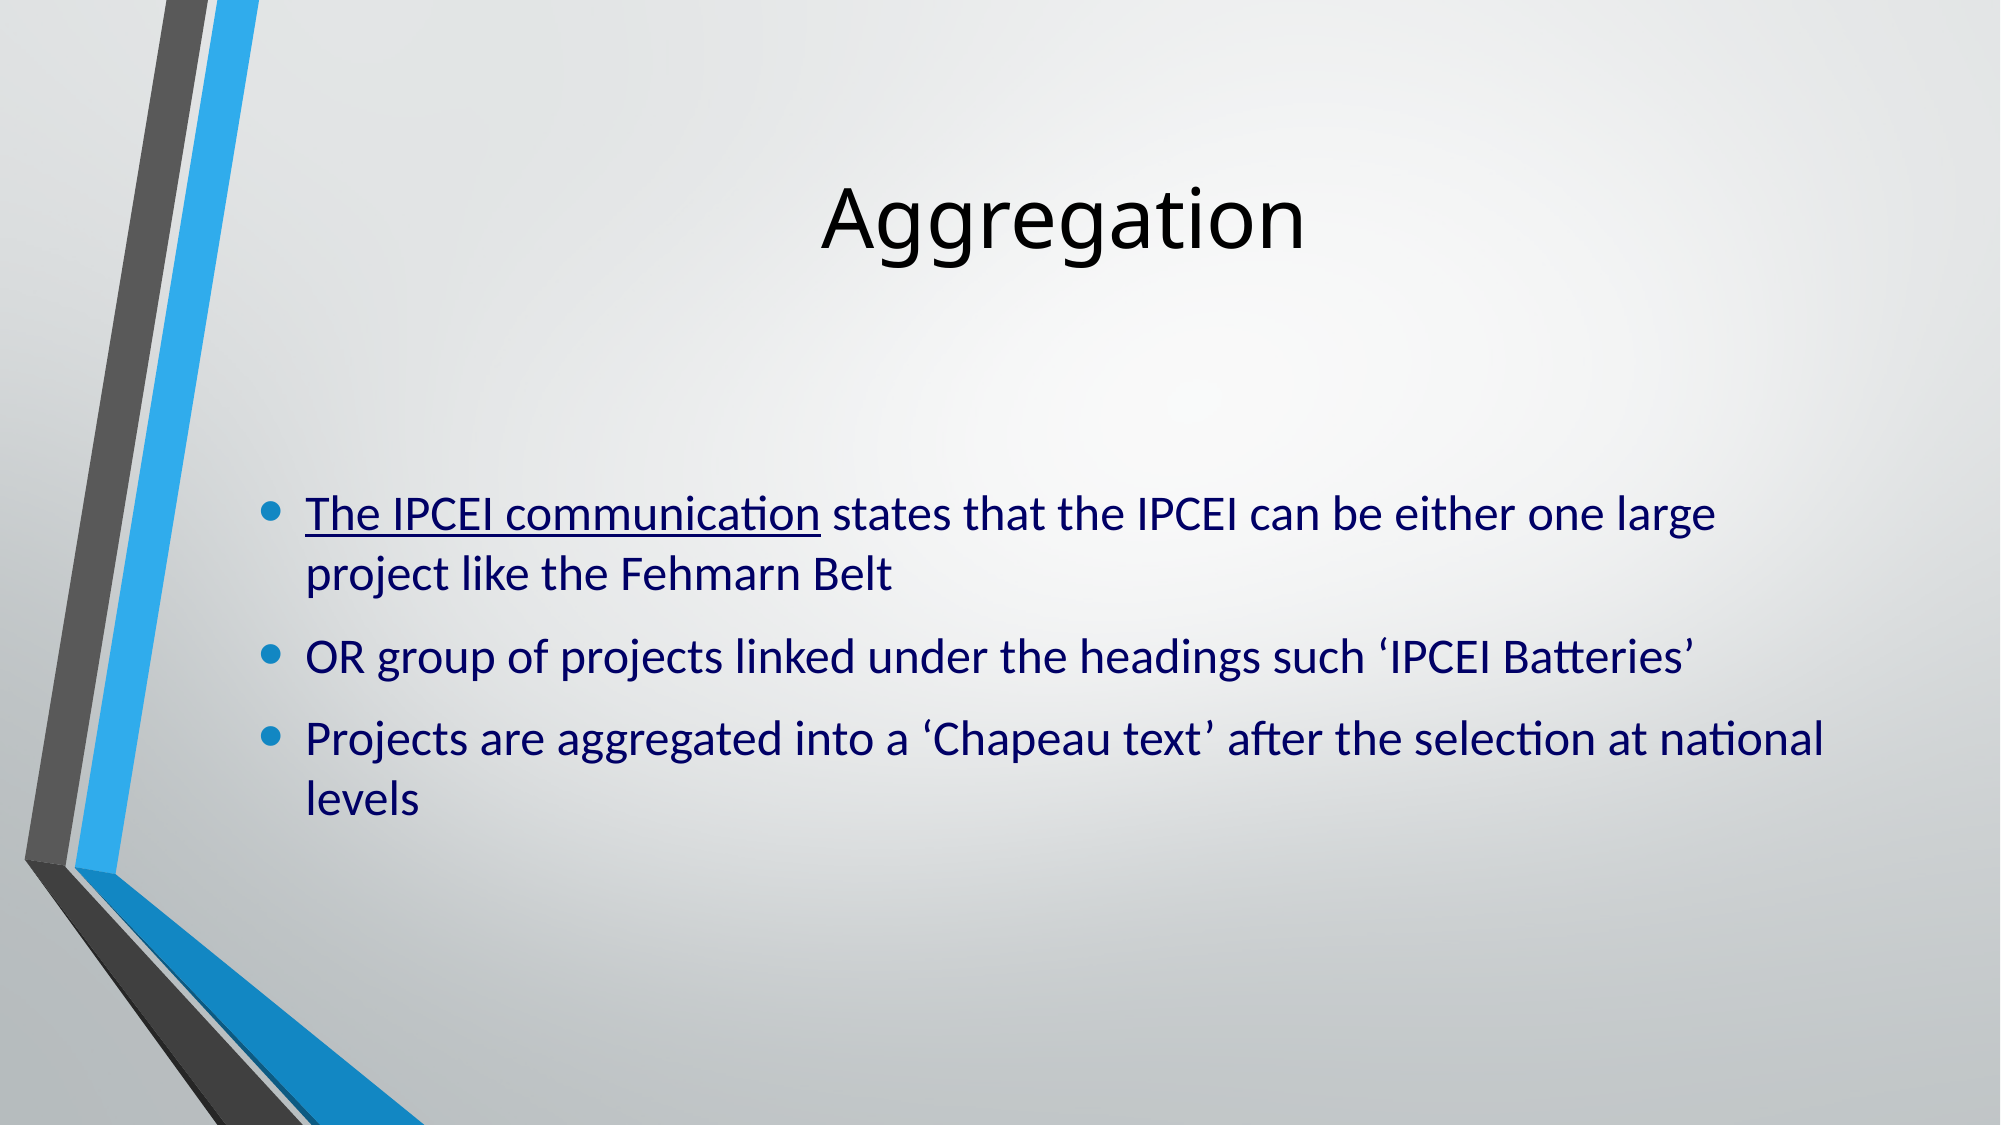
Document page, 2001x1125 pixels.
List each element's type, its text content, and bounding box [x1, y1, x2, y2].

list The IPCEI communication states that the IPCEI can be either one large project like the Fehmarn Belt OR group of projects linked under the headings such ‘IPCEI Batteries’ Projects are aggregated into a ‘Chapeau text’ after the selection at national levels [243, 356, 1887, 950]
title Aggregation [243, 112, 1887, 319]
